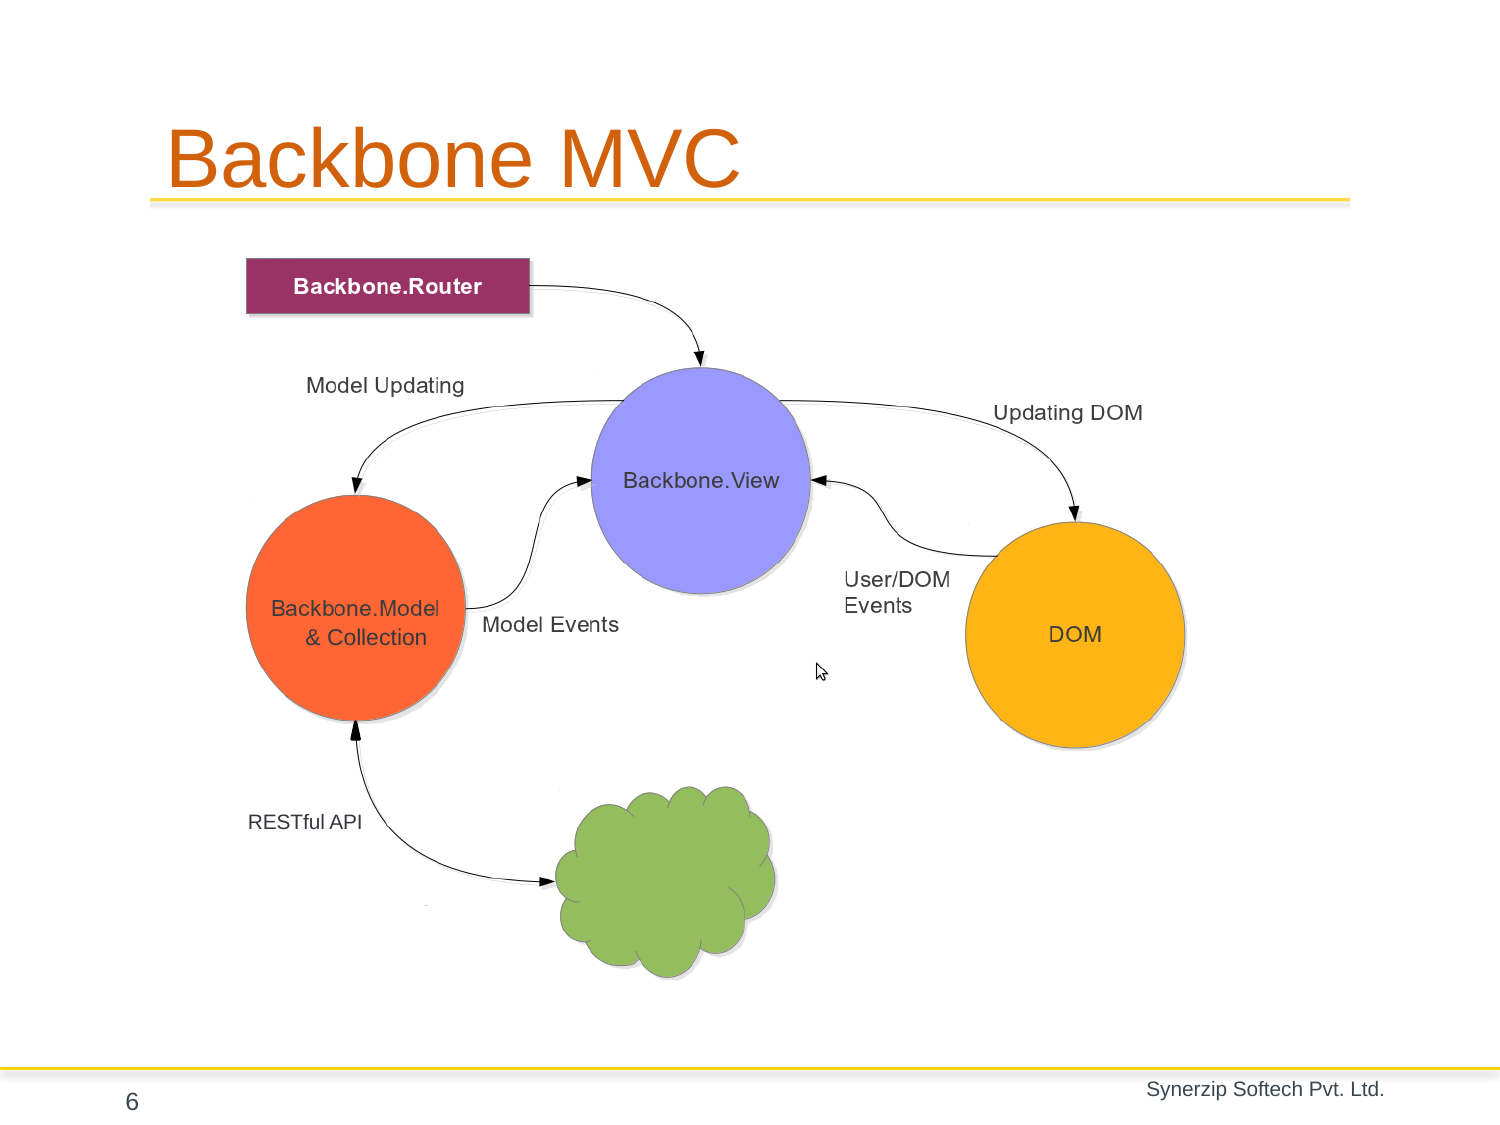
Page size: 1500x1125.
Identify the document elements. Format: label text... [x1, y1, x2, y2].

title Backbone MVC [150, 22, 1350, 212]
footer Synerzip Softech Pvt. Ltd. [1131, 1075, 1500, 1125]
slide_number 6 [0, 1075, 155, 1125]
picture [232, 248, 1204, 984]
